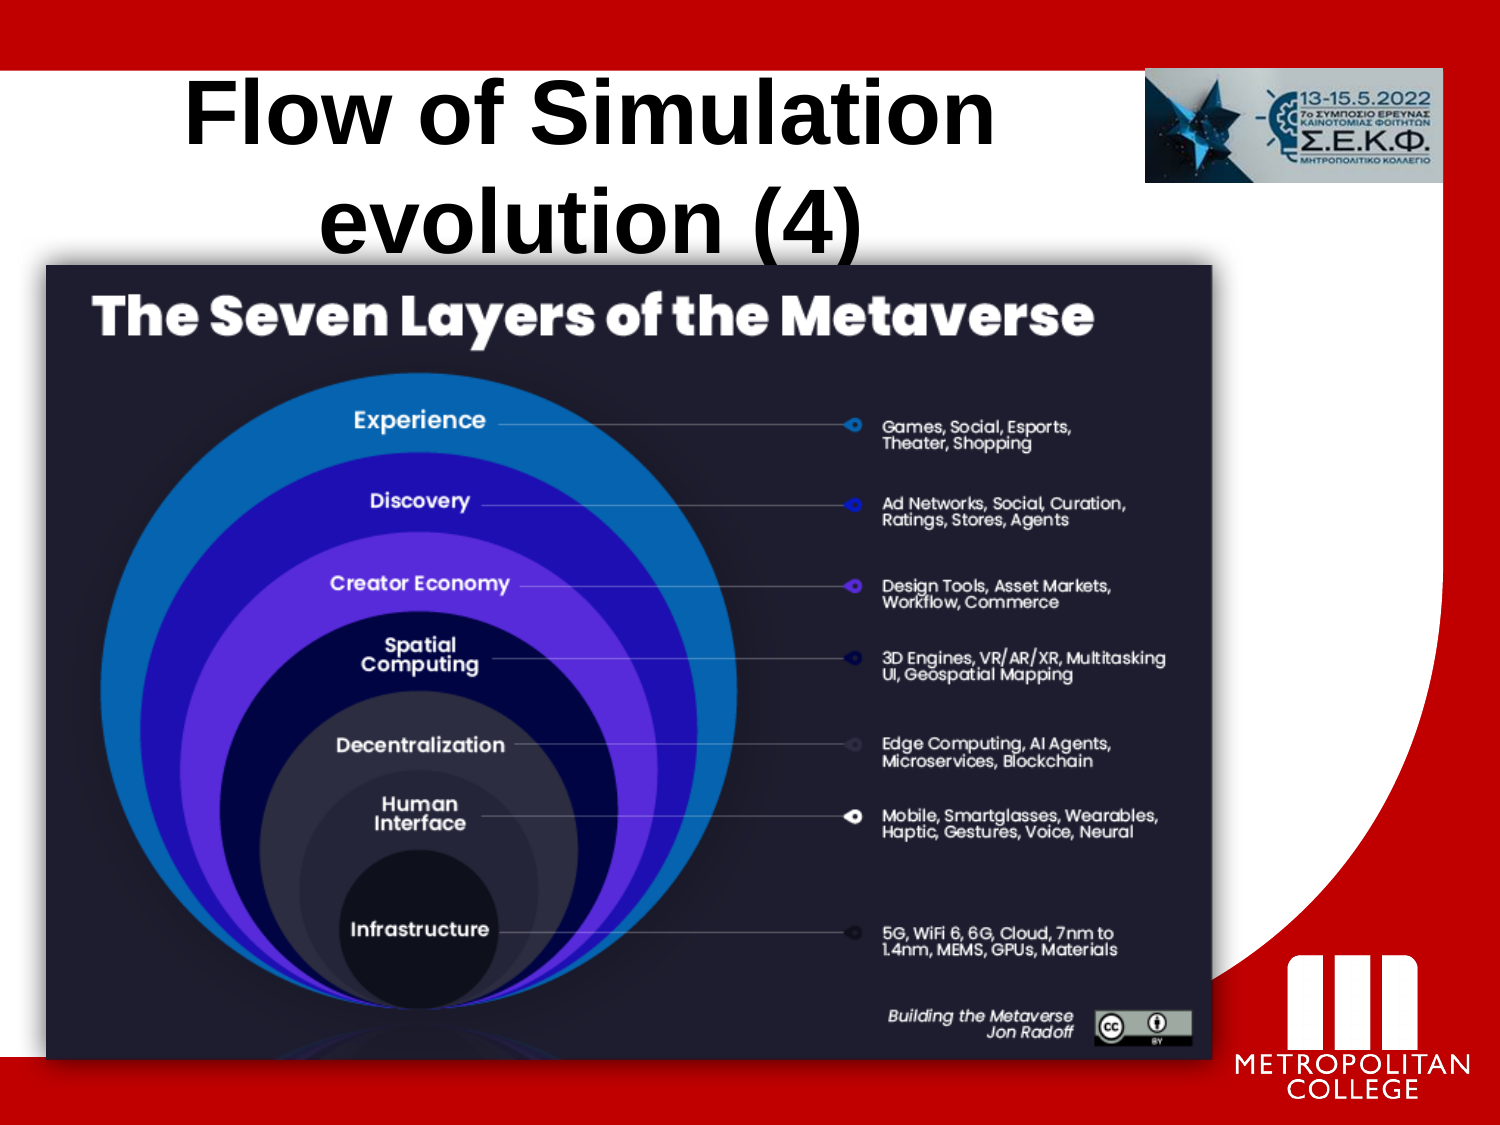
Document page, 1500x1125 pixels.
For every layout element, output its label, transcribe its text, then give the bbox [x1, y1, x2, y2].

picture [1214, 68, 1443, 183]
title Flow of Simulation evolution (4) [0, 45, 1214, 233]
picture [46, 264, 1215, 1061]
picture [1232, 951, 1472, 1099]
